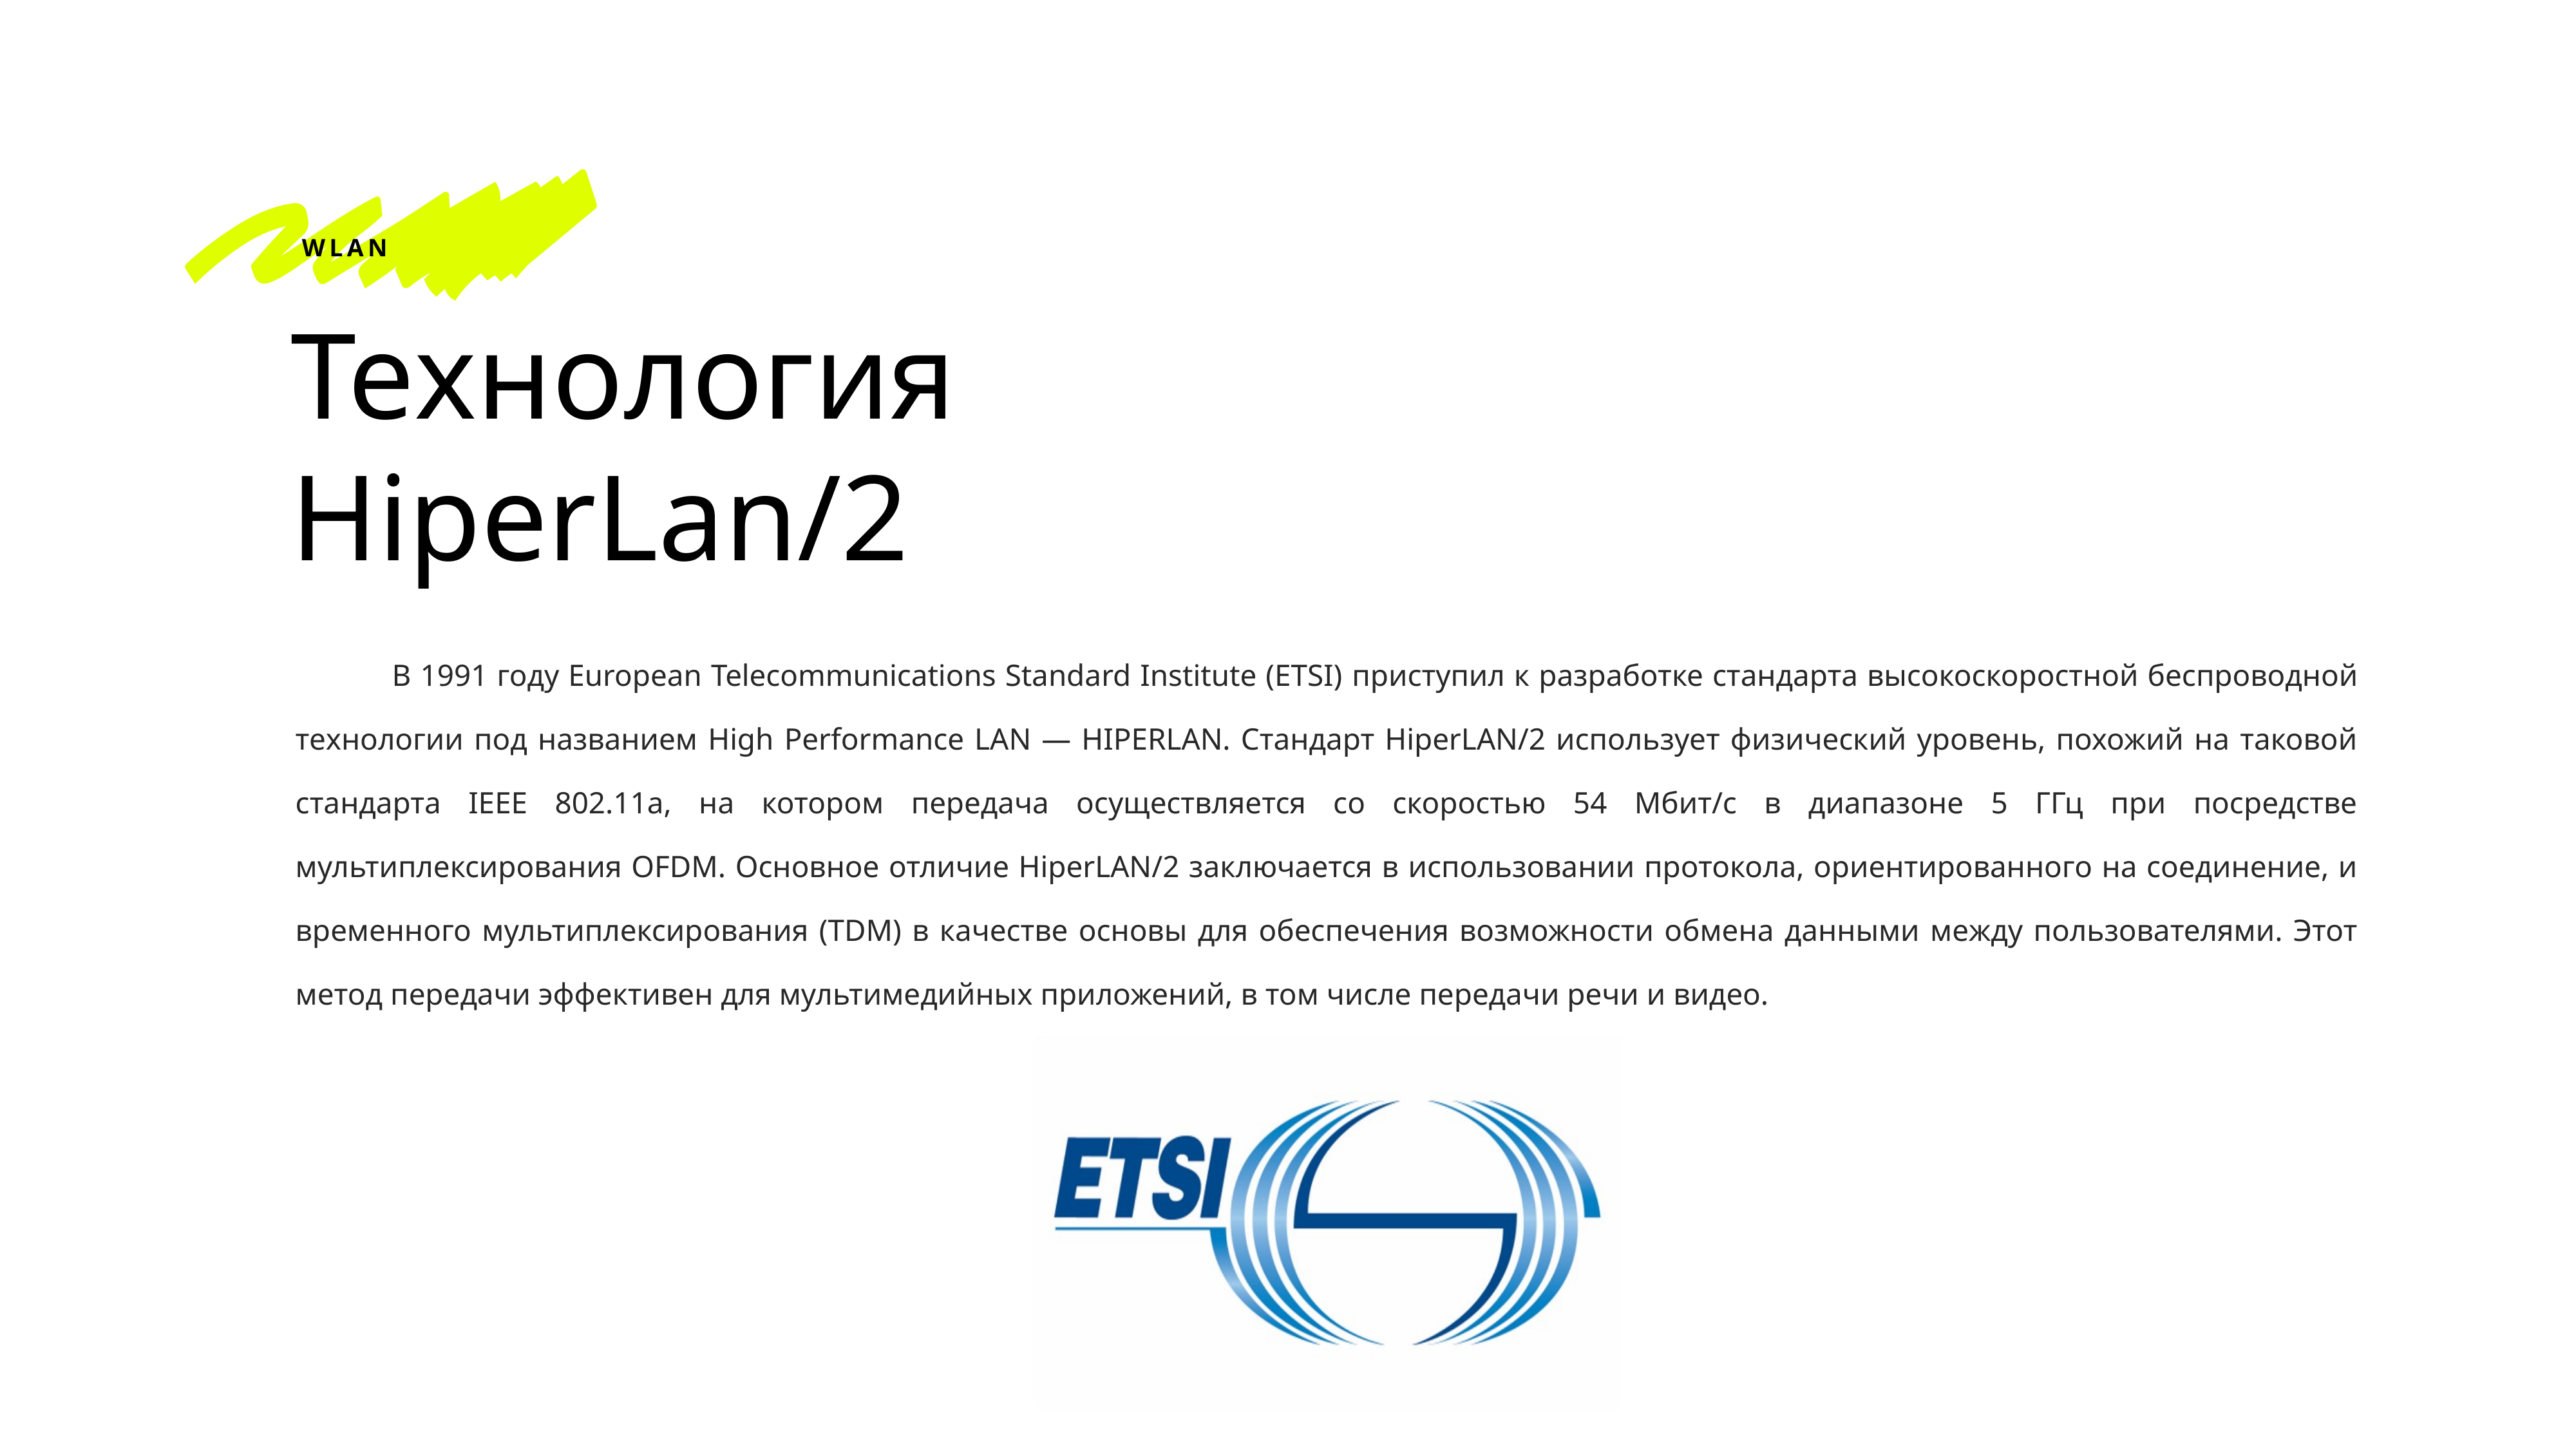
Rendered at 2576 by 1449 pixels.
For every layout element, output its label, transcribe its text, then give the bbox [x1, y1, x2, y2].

text_box Технология HiperLan/2 [287, 297, 1090, 623]
text_box В 1991 году European Telecommunications Standard Institute (ETSI) приступил к разработке стандарта высокоскоростной беспроводной технологии под названием High Performance LAN — HIPERLAN. Стандарт HiperLAN/2 использует физический уровень, похожий на таковой стандарта IEEE 802.11а, на котором передача осуществляется со скоростью 54 Мбит/с в диапазоне 5 ГГц при посредстве мультиплексирования OFDM. Основное отличие HiperLAN/2 заключается в использовании протокола, ориентированного на соединение, и временного мультиплексирования (TDM) в качестве основы для обеспечения возможности обмена данными между пользователями. Этот метод передачи эффективен для мультимедийных приложений, в том числе передачи речи и видео. [285, 623, 2369, 1016]
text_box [185, 169, 889, 301]
picture [1017, 1019, 1637, 1427]
